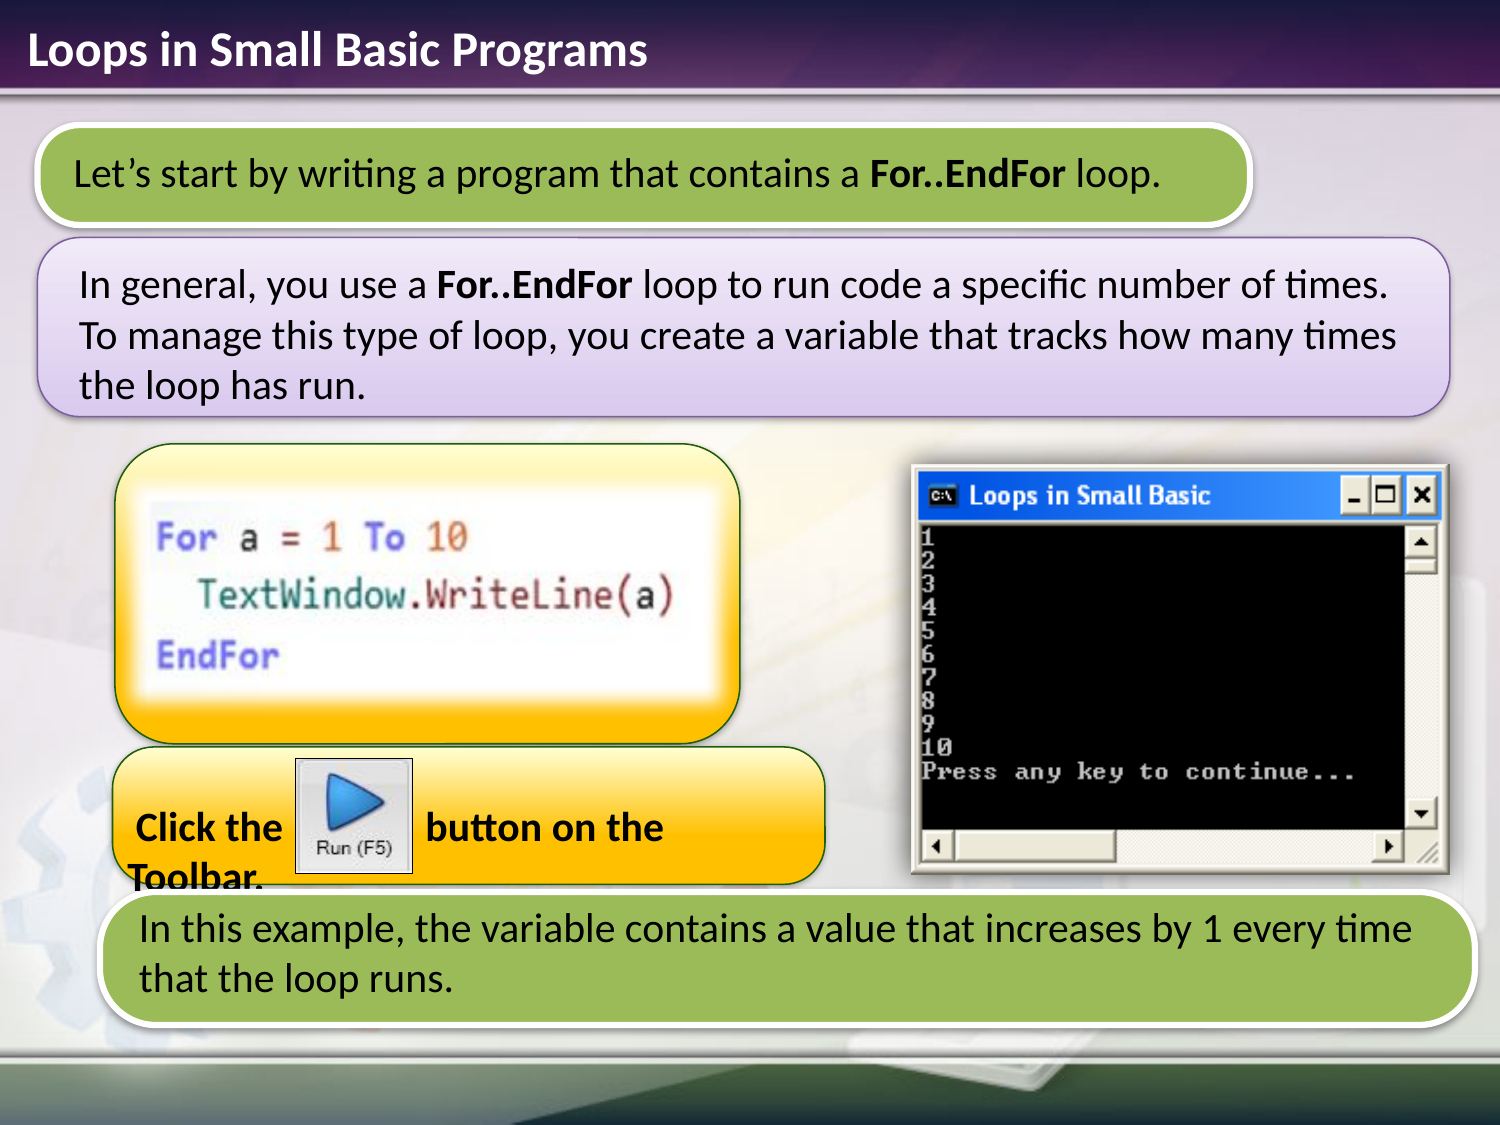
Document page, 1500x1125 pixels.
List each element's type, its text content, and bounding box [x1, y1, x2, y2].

picture [0, 0, 1500, 1125]
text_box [114, 443, 741, 745]
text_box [99, 891, 1476, 1029]
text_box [37, 124, 1251, 236]
title Loops in Small Basic Programs [12, 0, 1363, 93]
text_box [112, 746, 826, 885]
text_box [37, 237, 1451, 417]
